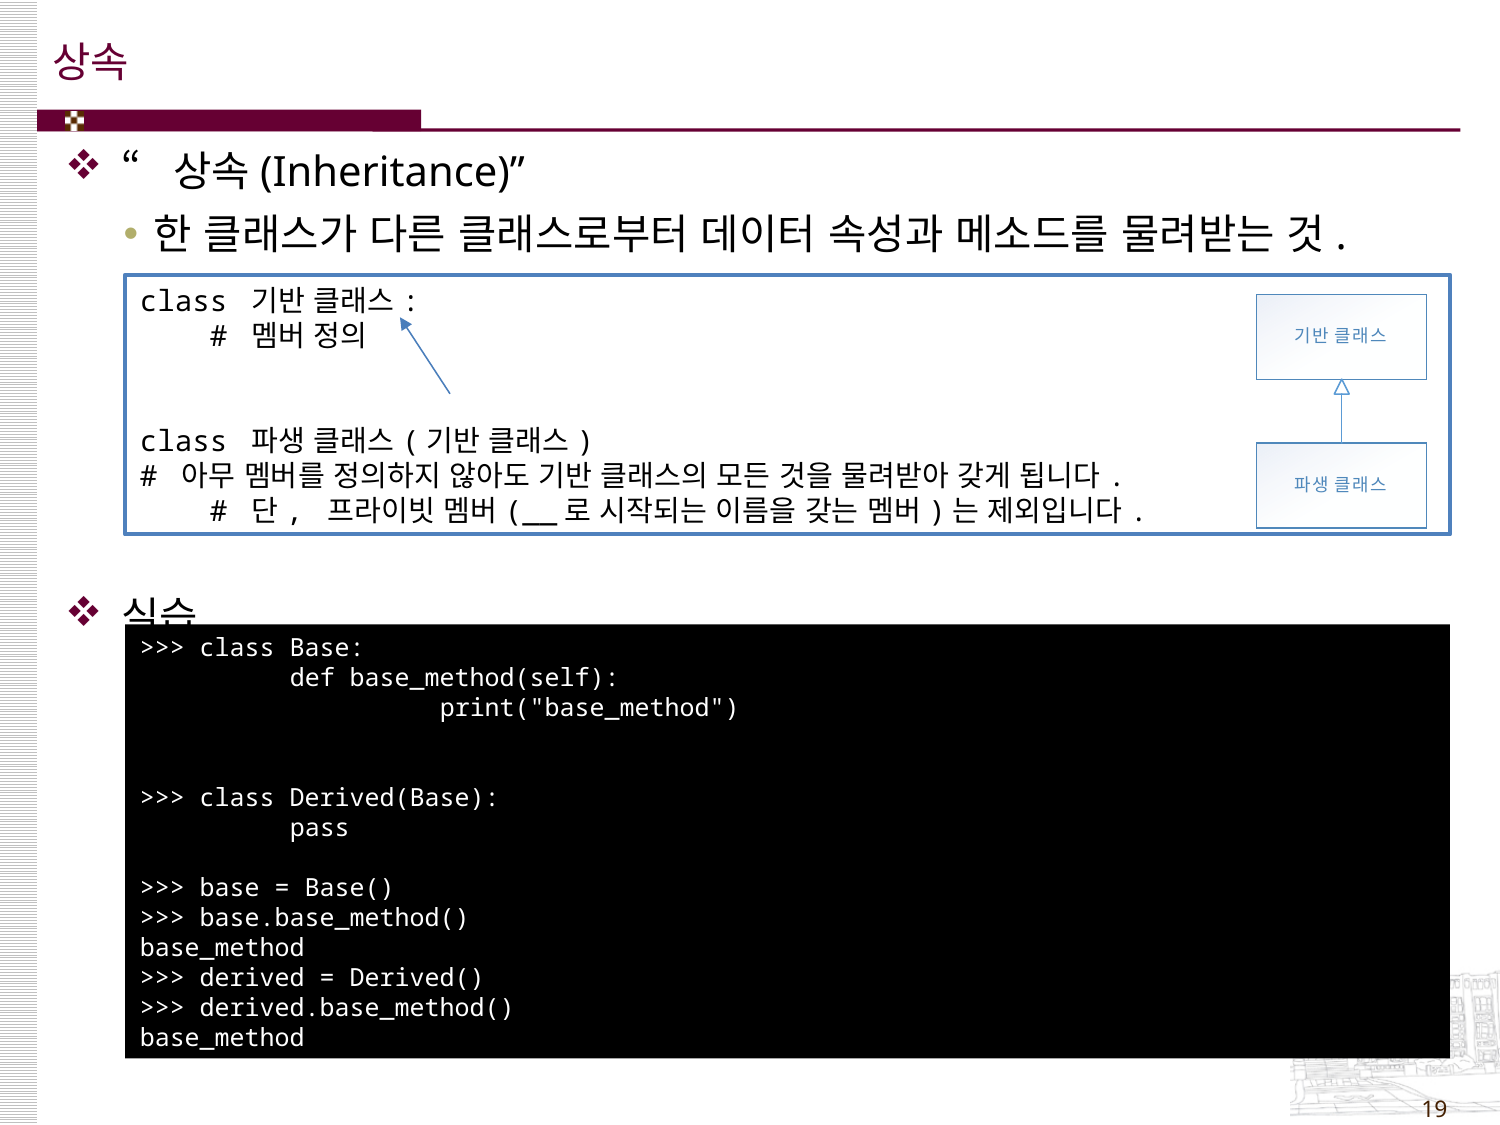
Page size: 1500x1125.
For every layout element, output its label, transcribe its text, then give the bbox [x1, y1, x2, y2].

text_box [1253, 275, 1500, 283]
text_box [399, 316, 451, 394]
text_box class 기반 클래스: # 멤버 정의 class 파생 클래스(기반 클래스) # 아무 멤버를 정의하지 않아도 기반 클래스의 모든 것을 물려받아 갖게 됩니다. # 단, 프라이빗 멤버(__로 시작되는 이름을 갖는 멤버)는 제외입니다. [123, 273, 1452, 536]
list “상속(Inheritance)” 한 클래스가 다른 클래스로부터 데이터 속성과 메소드를 물려받는 것. 실습 [50, 137, 1475, 1075]
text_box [1253, 290, 1429, 529]
picture [1290, 874, 1500, 1125]
picture [65, 111, 84, 131]
title 상속 [37, 13, 1278, 109]
text_box >>> class Base: def base_method(self): print("base_method") >>> class Derived(Base): pass >>> base = Base() >>> base.base_method() base_method >>> derived = Derived() >>> derived.base_method() base_method [125, 624, 1450, 1059]
